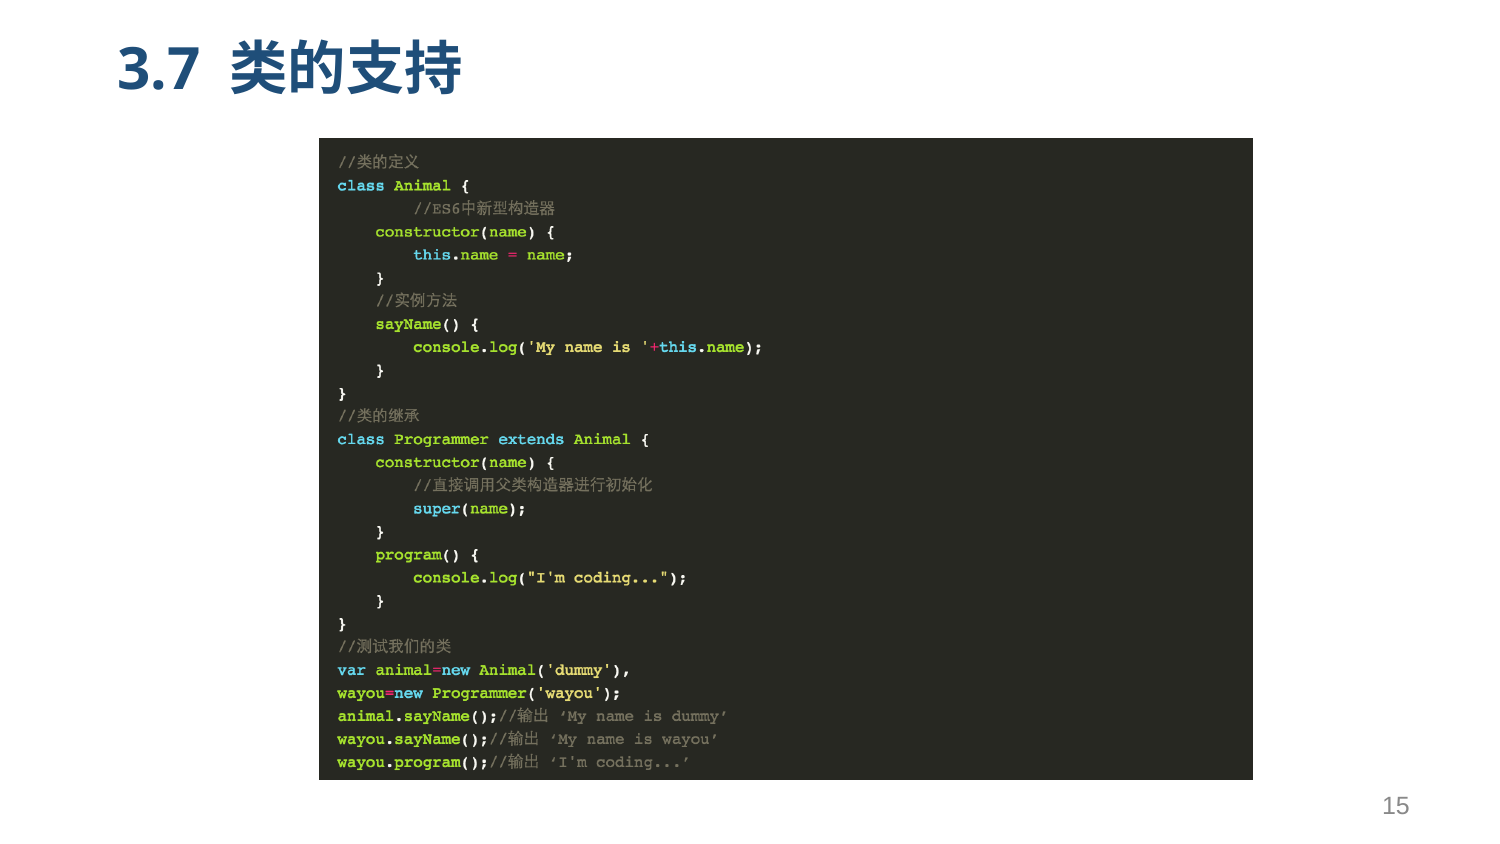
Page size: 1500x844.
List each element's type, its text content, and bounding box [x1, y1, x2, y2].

slide_number 15 [1074, 782, 1425, 827]
title 3.7 类的支持 [102, 39, 1292, 124]
picture [319, 138, 1254, 781]
